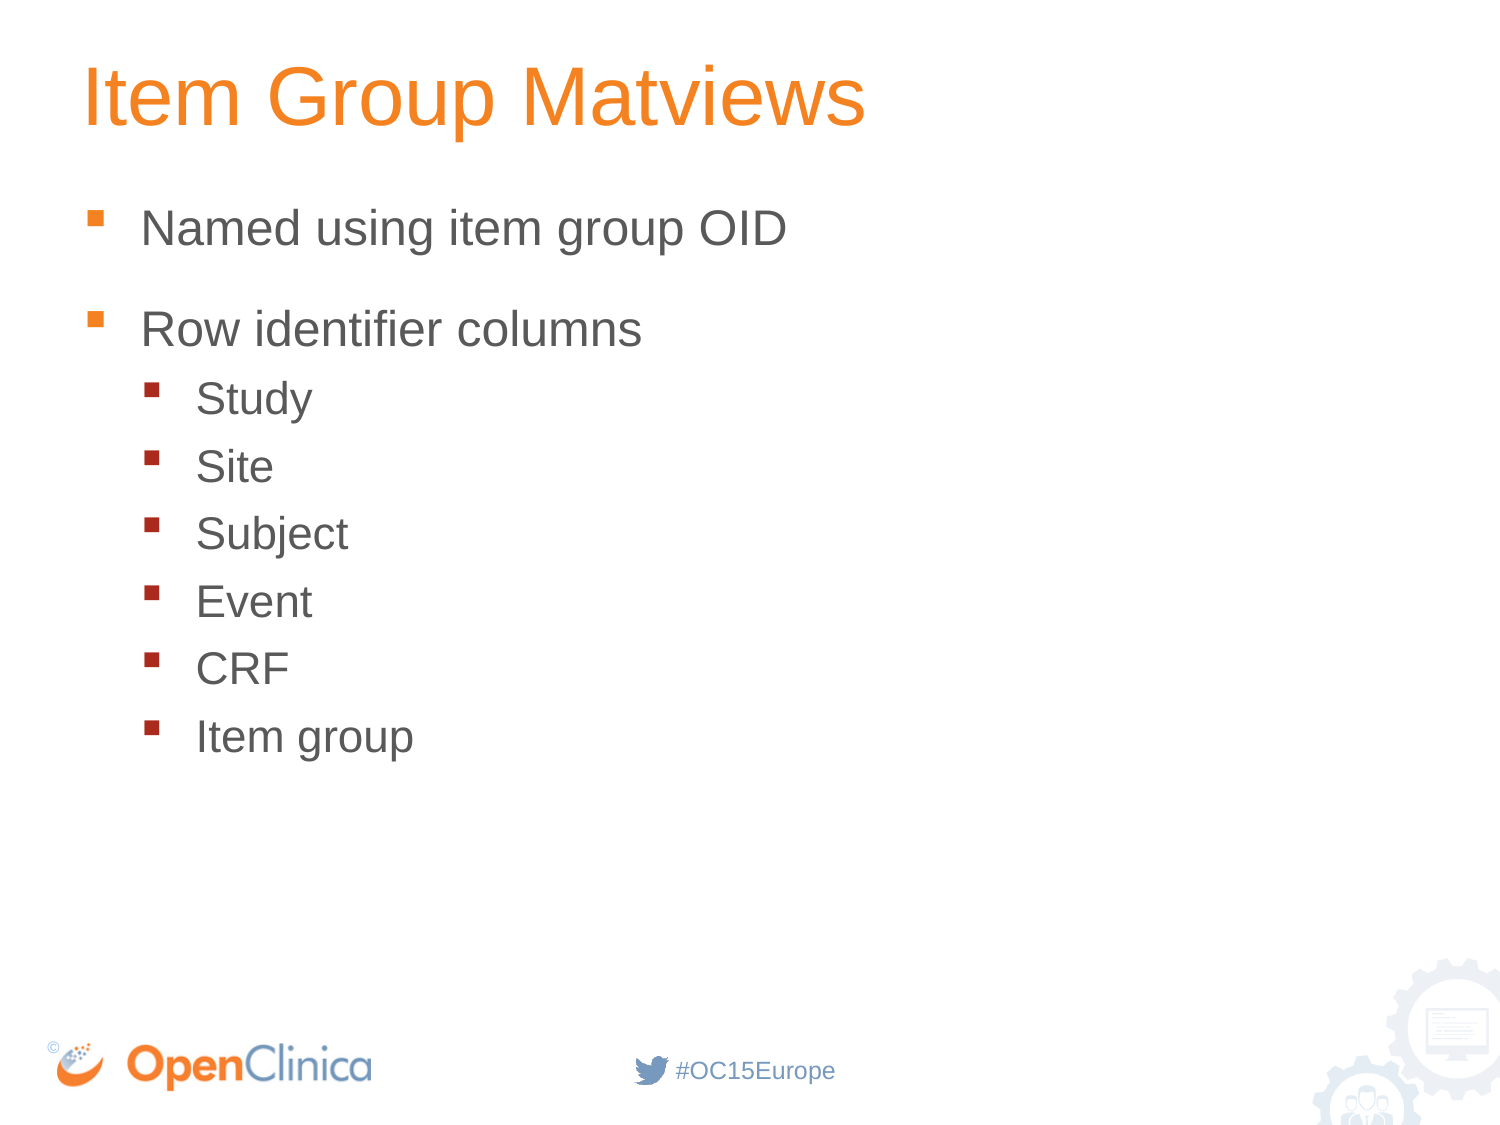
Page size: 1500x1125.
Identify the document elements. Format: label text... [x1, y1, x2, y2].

picture [634, 1056, 669, 1085]
list Named using item group OID Row identifier columns Study Site Subject Event CRF Item group [68, 187, 1418, 975]
title Item Group Matviews [66, 17, 1416, 150]
picture [57, 1043, 371, 1092]
